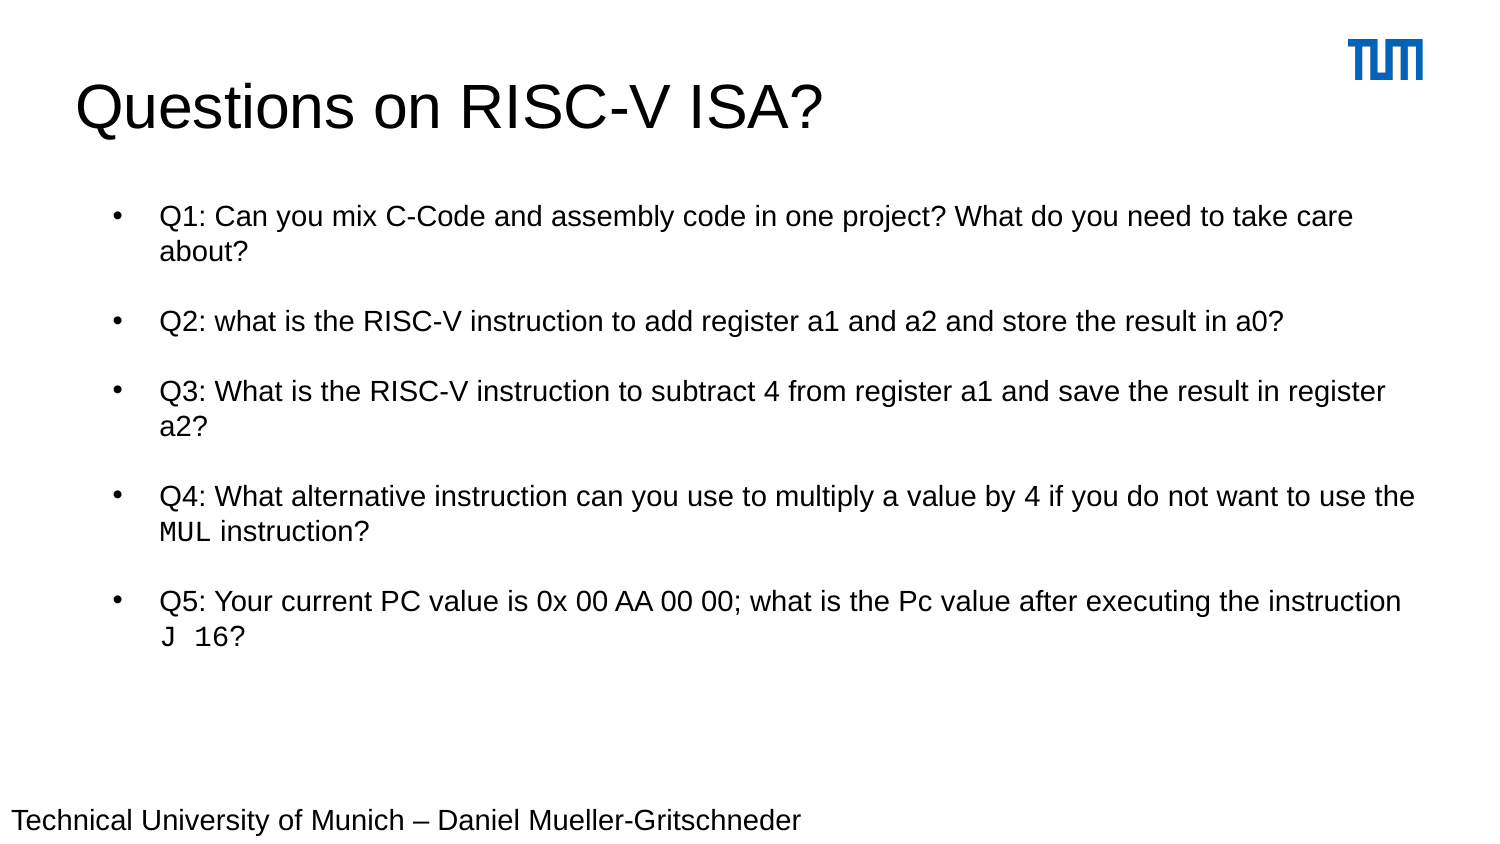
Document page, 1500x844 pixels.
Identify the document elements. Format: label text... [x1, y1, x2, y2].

list Q1: Can you mix C-Code and assembly code in one project? What do you need to take care about? Q2: what is the RISC-V instruction to add register a1 and a2 and store the result in a0? Q3: What is the RISC-V instruction to subtract 4 from register a1 and save the result in register a2? Q4: What alternative instruction can you use to multiply a value by 4 if you do not want to use the MUL instruction? Q5: Your current PC value is 0x 00 AA 00 00; what is the Pc value after executing the instruction J 16? [75, 197, 1425, 687]
title Questions on RISC-V ISA? [75, 33, 1425, 175]
